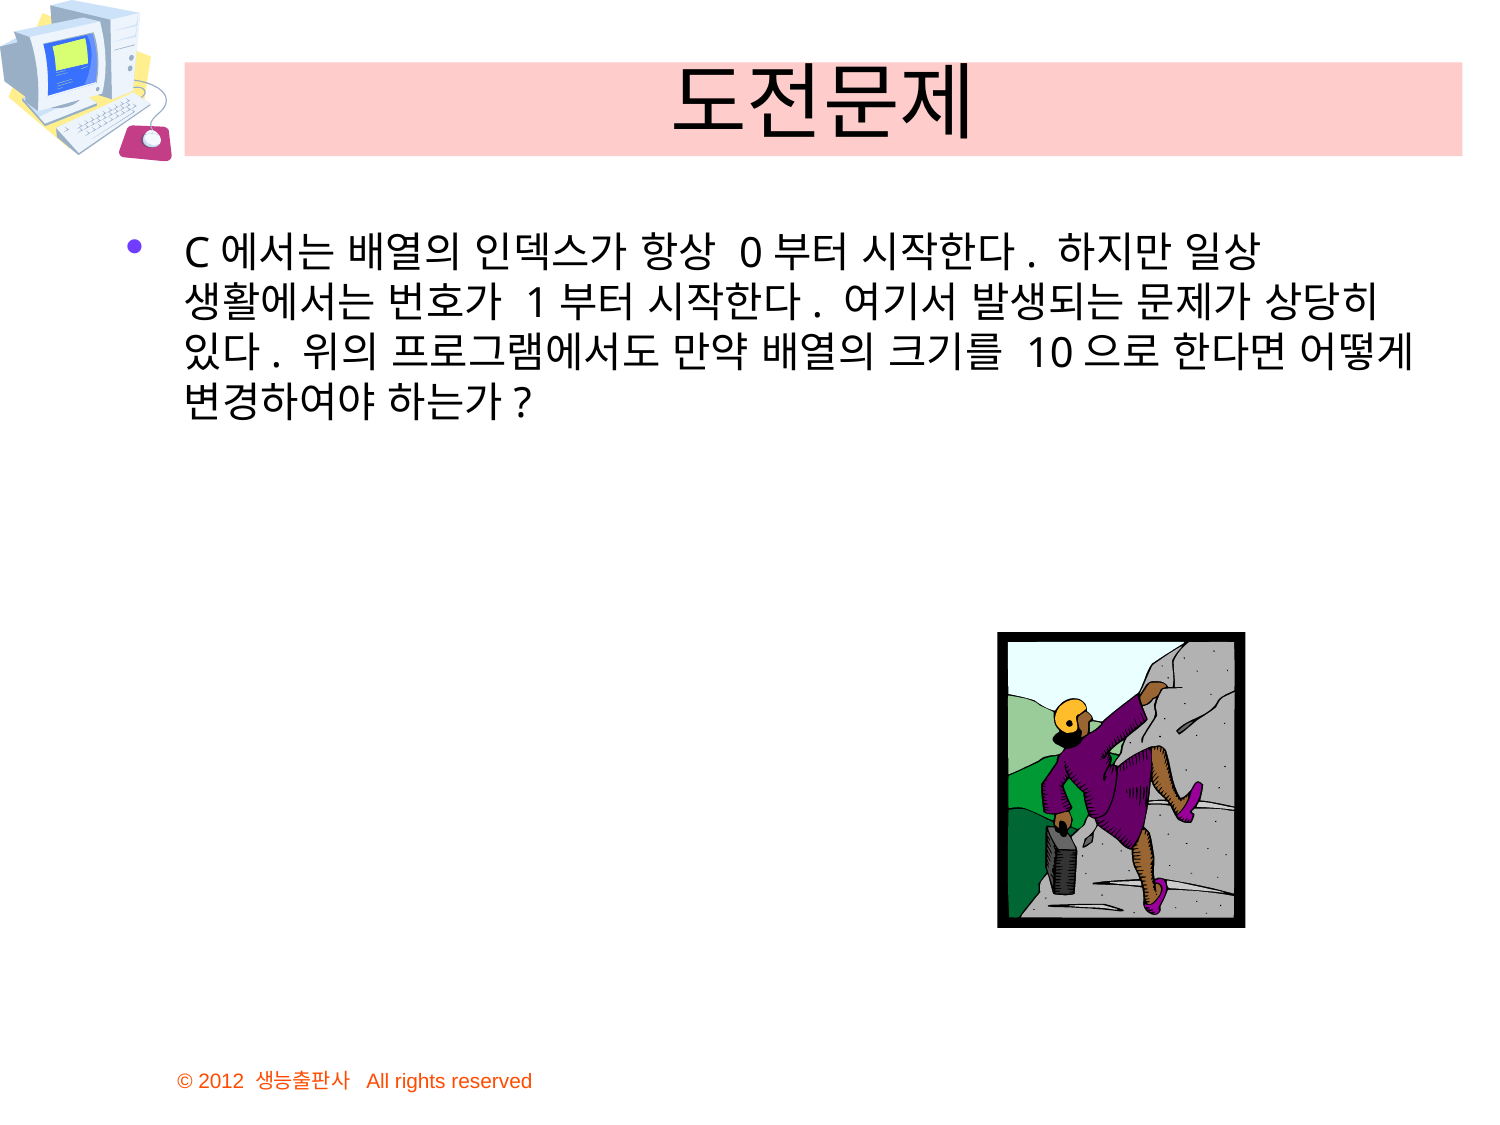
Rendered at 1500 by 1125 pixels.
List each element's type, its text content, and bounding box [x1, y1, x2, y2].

list C에서는 배열의 인덱스가 항상 0부터 시작한다. 하지만 일상 생활에서는 번호가 1부터 시작한다. 여기서 발생되는 문제가 상당히 있다. 위의 프로그램에서도 만약 배열의 크기를 10으로 한다면 어떻게 변경하여야 하는가? [112, 218, 1460, 900]
title 도전문제 [184, 62, 1463, 157]
picture [996, 631, 1246, 929]
